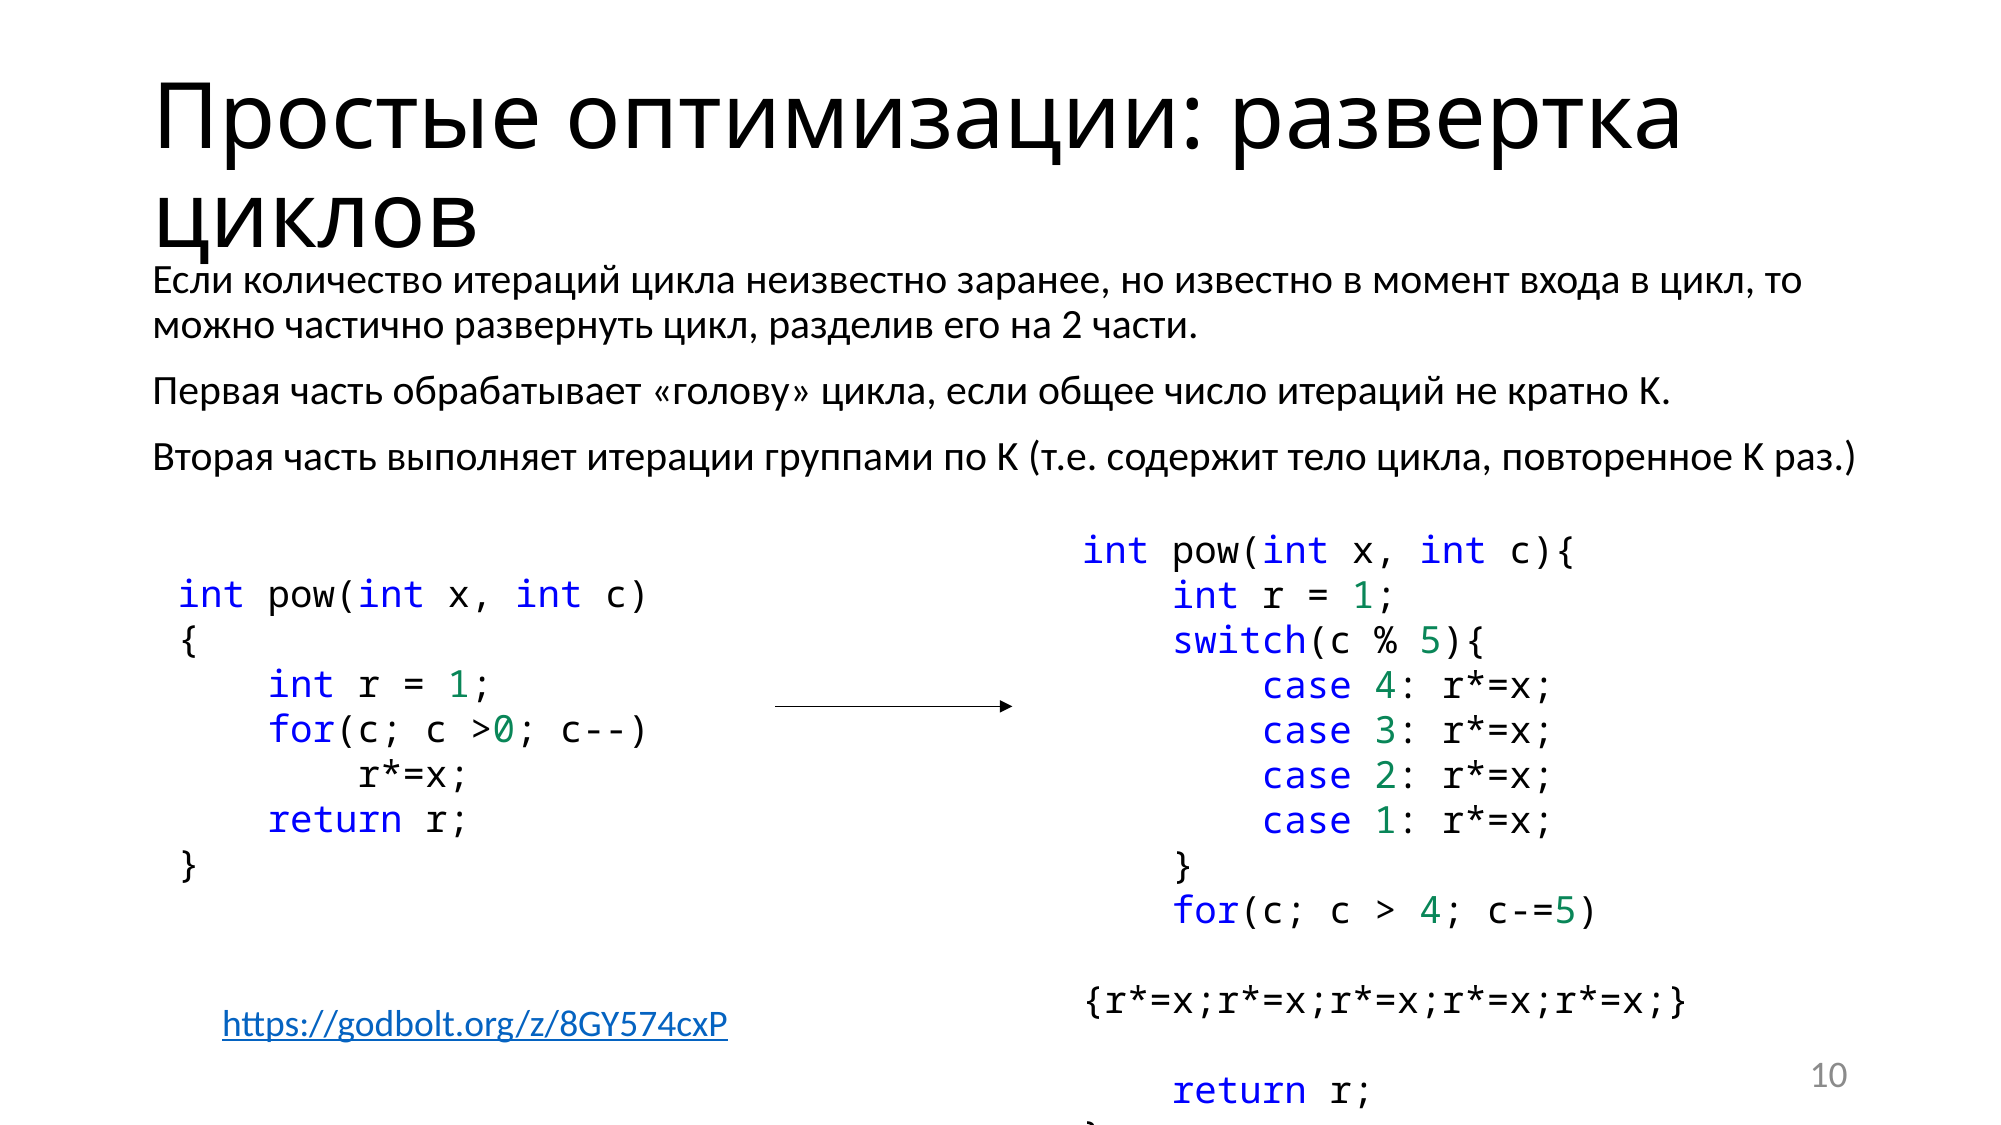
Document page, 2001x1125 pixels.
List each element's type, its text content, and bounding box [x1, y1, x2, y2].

text_box int pow(int x, int c){ int r = 1; switch(c % 5){ case 4: r*=x; case 3: r*=x; case 2: r*=x; case 1: r*=x; } for(c; c > 4; c-=5) {r*=x;r*=x;r*=x;r*=x;r*=x;} return r; } [1067, 519, 1838, 1125]
text_box https://godbolt.org/z/8GY574cxP [207, 991, 801, 1052]
slide_number 10 [1838, 1042, 1863, 1103]
list Если количество итераций цикла неизвестно заранее, но известно в момент входа в цикл, то можно частично развернуть цикл, разделив его на 2 части. Первая часть обрабатывает «голову» цикла, если общее число итераций не кратно K. Вторая часть выполняет итерации группами по K (т.е. содержит тело цикла, повторенное K раз.) [137, 249, 1947, 1003]
title Простые оптимизации: развертка циклов [137, 59, 1863, 249]
text_box int pow(int x, int c){ int r = 1; for(c; c >0; c--) r*=x; return r; } [162, 562, 685, 893]
